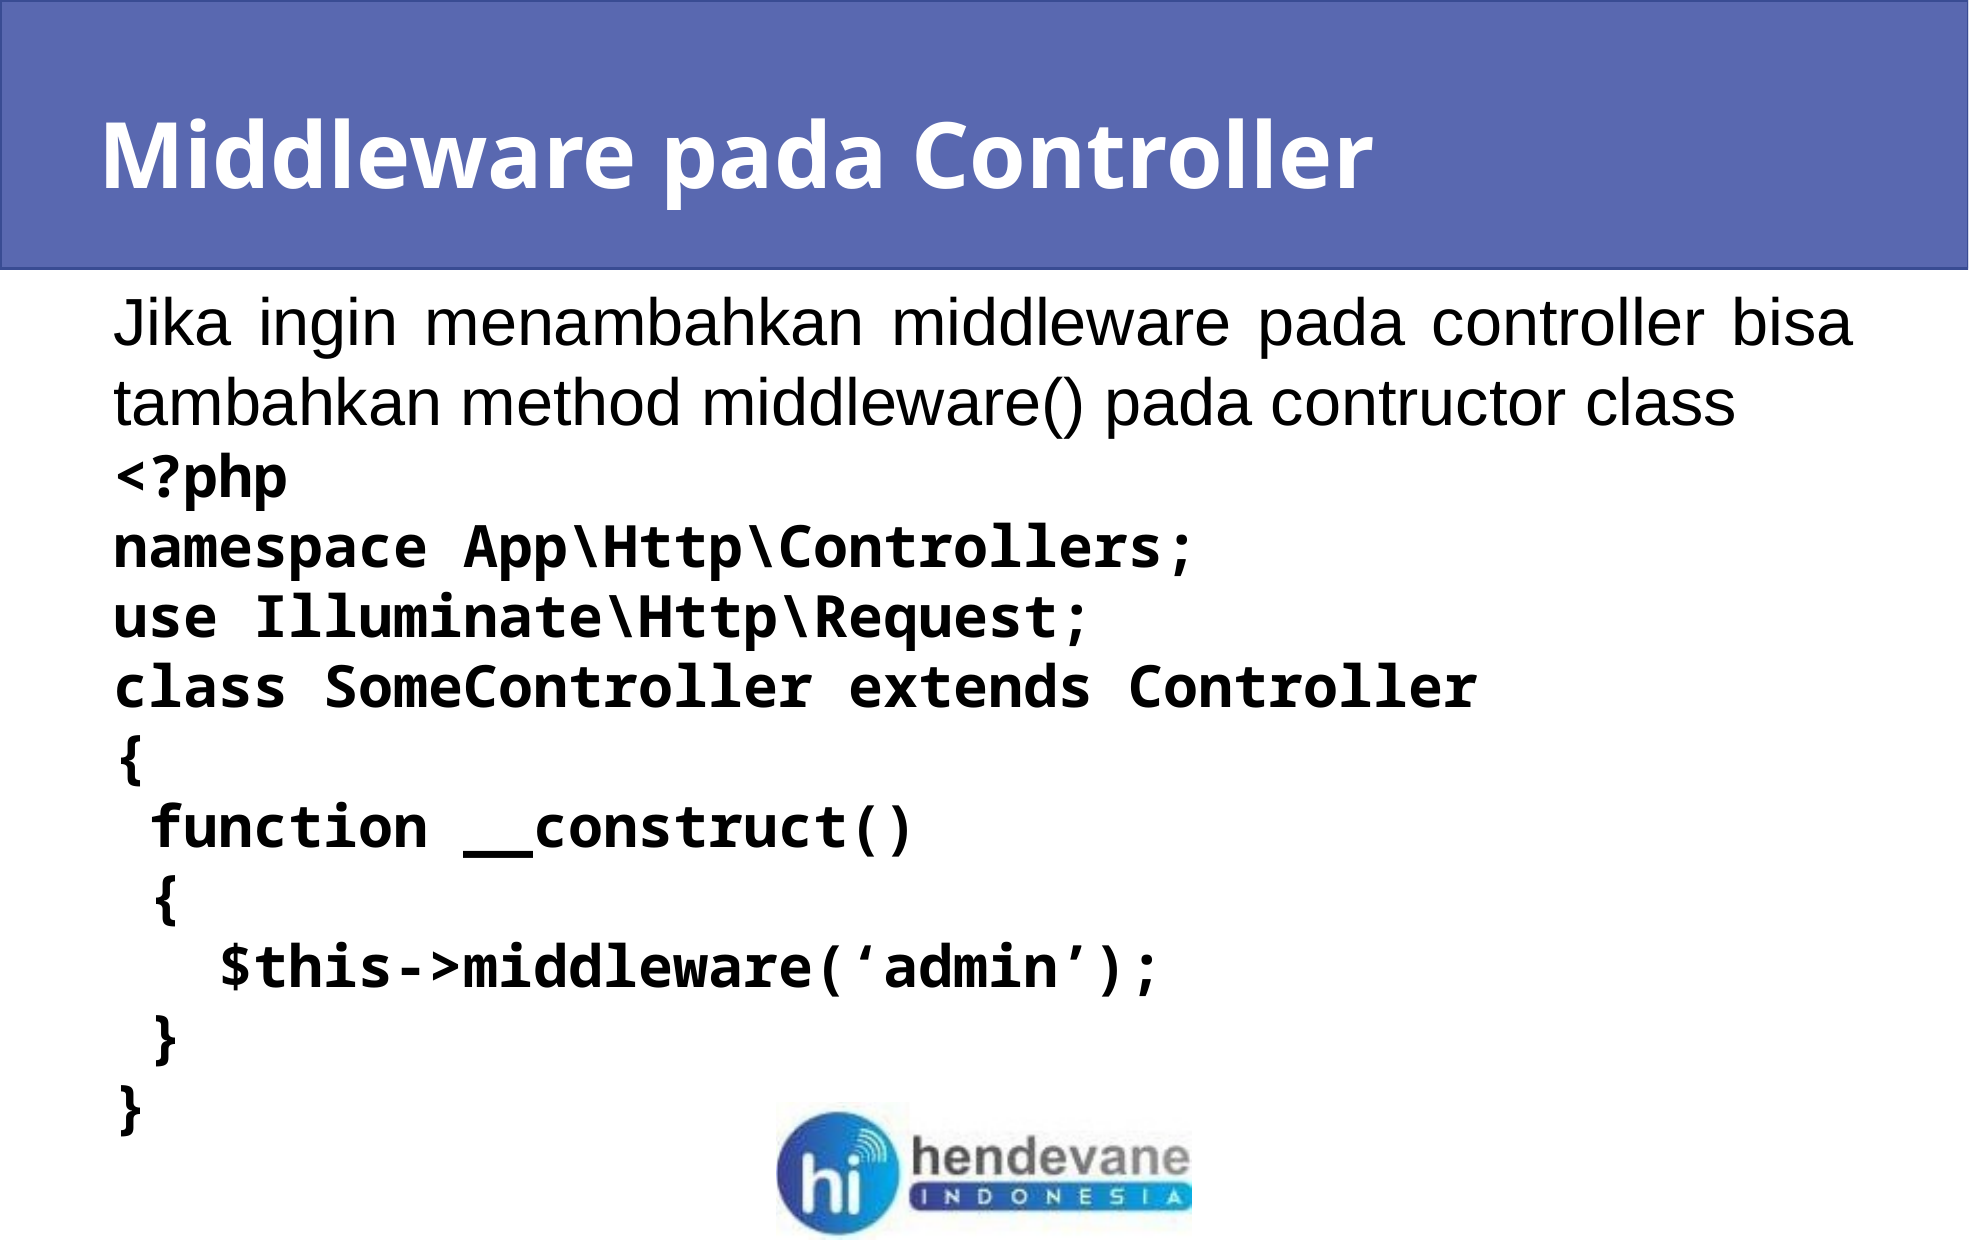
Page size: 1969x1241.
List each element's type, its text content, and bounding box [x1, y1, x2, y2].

text_box Jika ingin menambahkan middleware pada controller bisa tambahkan method middleware() pada contructor class <?php namespace App\Http\Controllers; use Illuminate\Http\Request; class SomeController extends Controller { function __construct() { $this->middleware(‘admin’); } } [98, 271, 1870, 1147]
picture [776, 1147, 1192, 1240]
text_box Middleware pada Controller [98, 0, 1870, 207]
